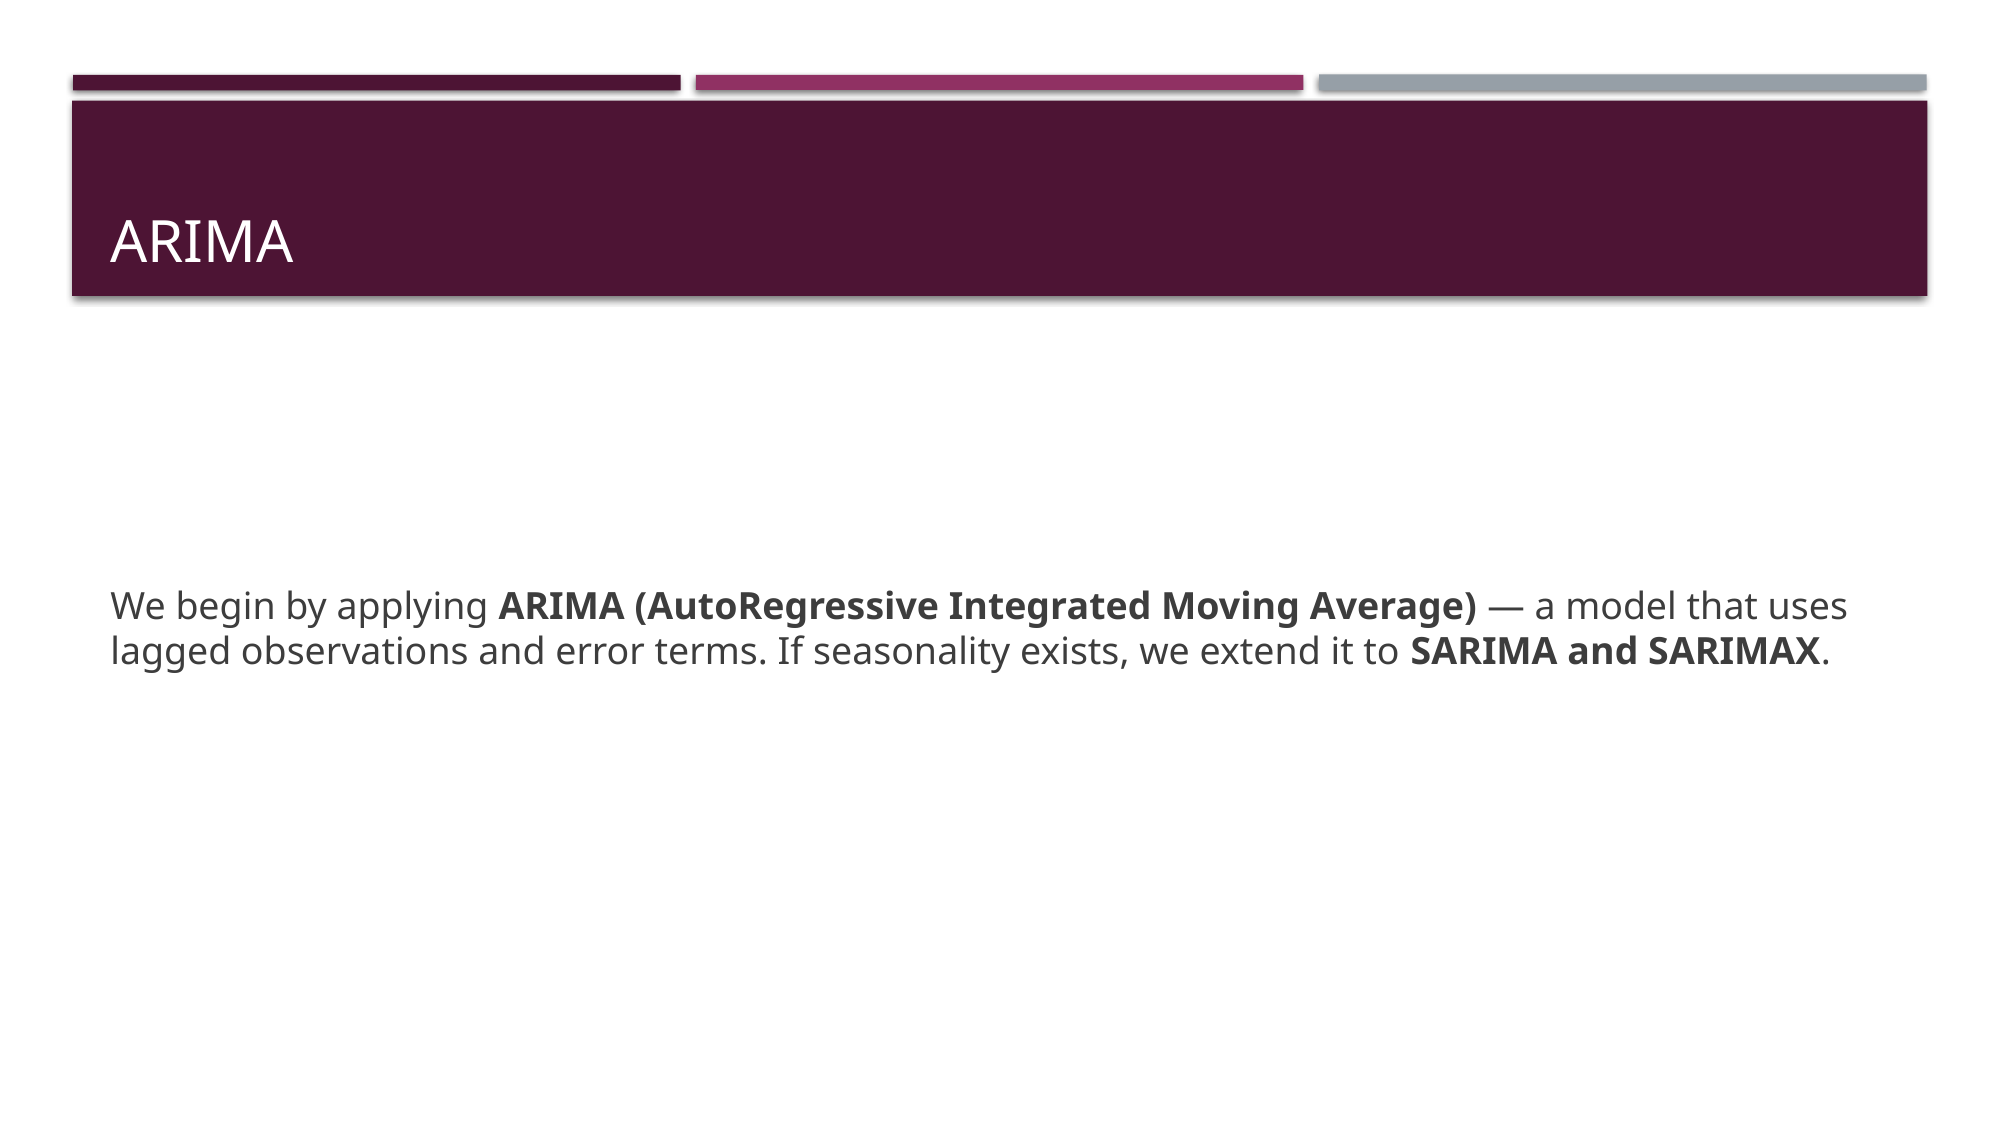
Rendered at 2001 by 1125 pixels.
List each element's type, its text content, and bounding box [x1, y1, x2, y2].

list We begin by applying ARIMA (AutoRegressive Integrated Moving Average) — a model that uses lagged observations and error terms. If seasonality exists, we extend it to SARIMA and SARIMAX. [95, 357, 1905, 962]
title ARIMa [95, 115, 1905, 282]
